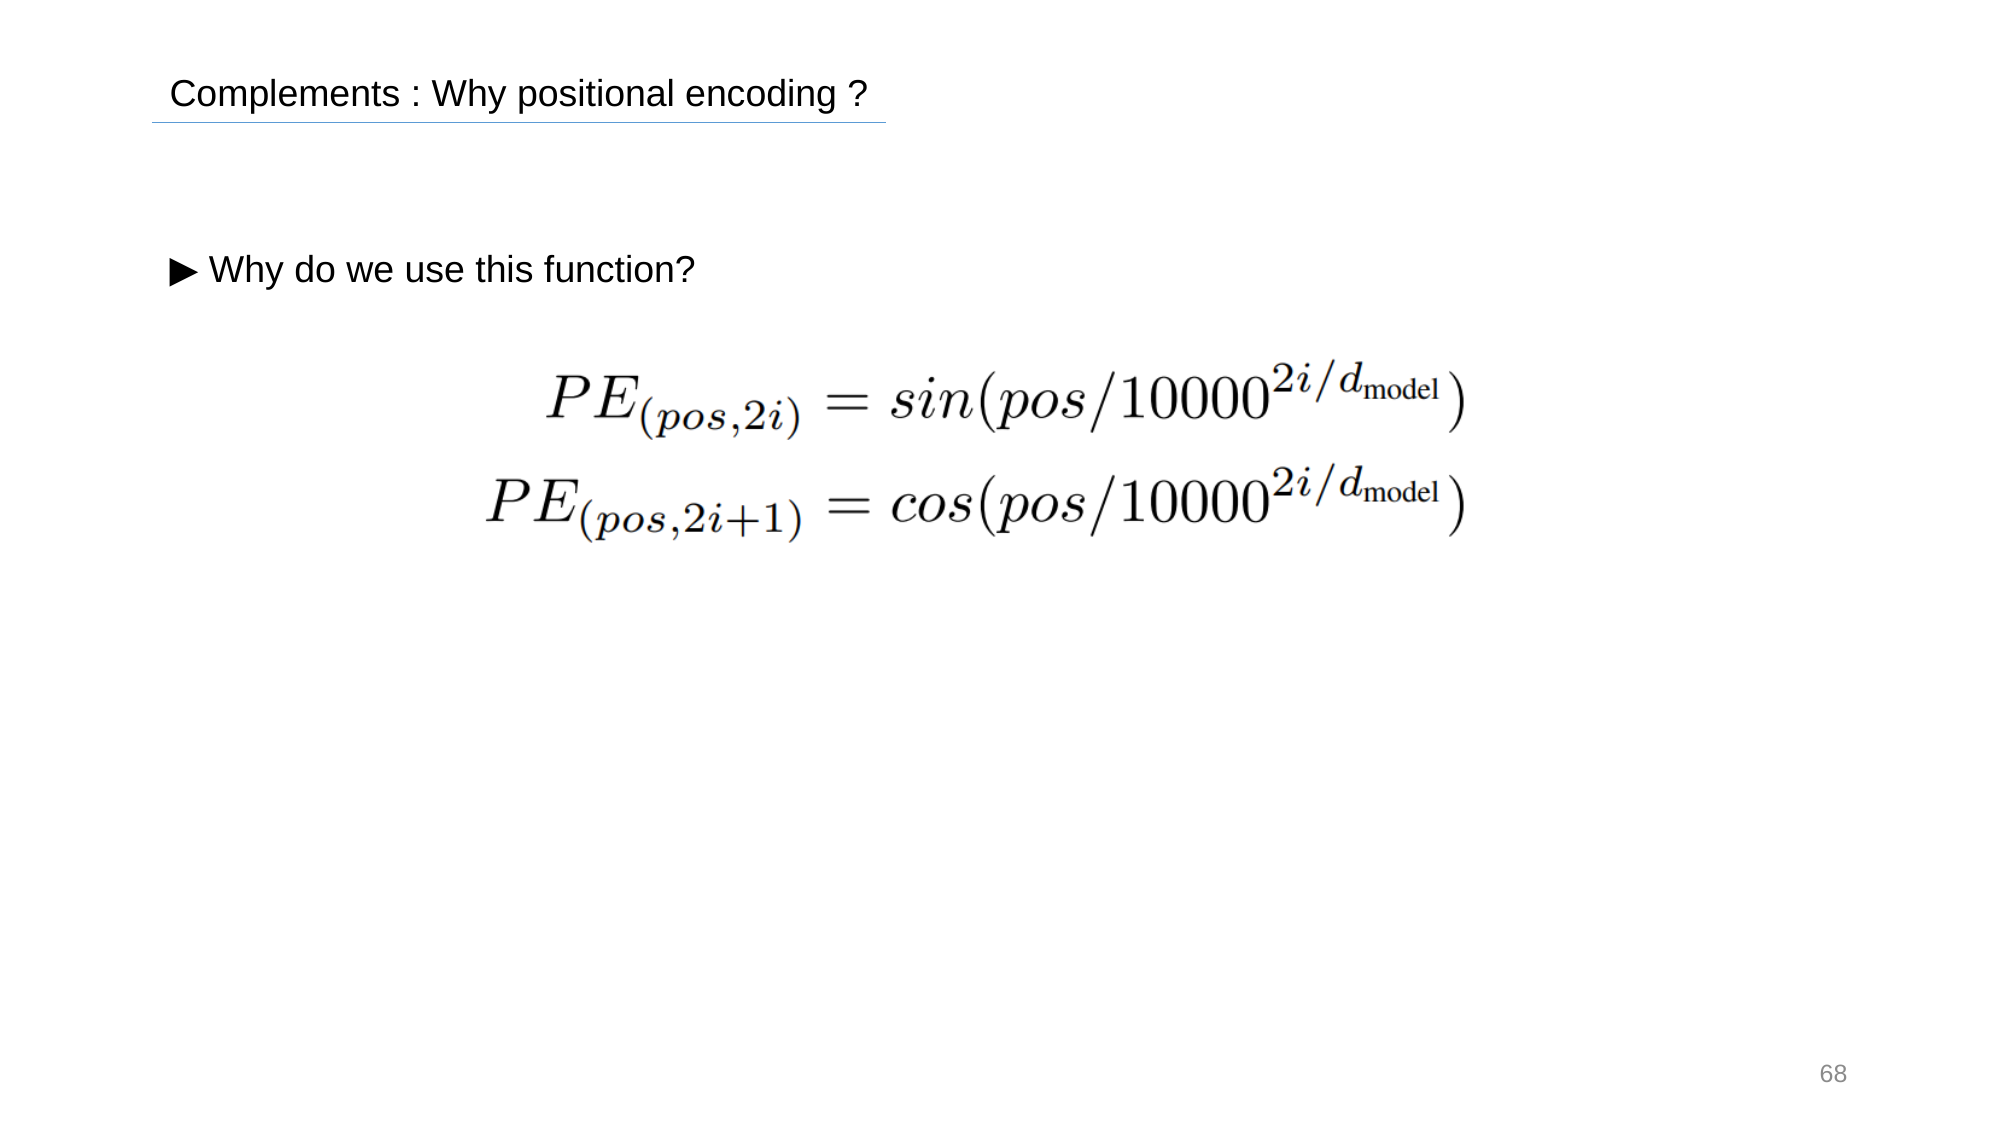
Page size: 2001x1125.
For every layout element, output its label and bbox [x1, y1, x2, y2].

slide_number [1412, 1042, 1863, 1103]
picture [439, 330, 1524, 579]
text_box [154, 237, 1402, 298]
text_box [151, 61, 1009, 123]
